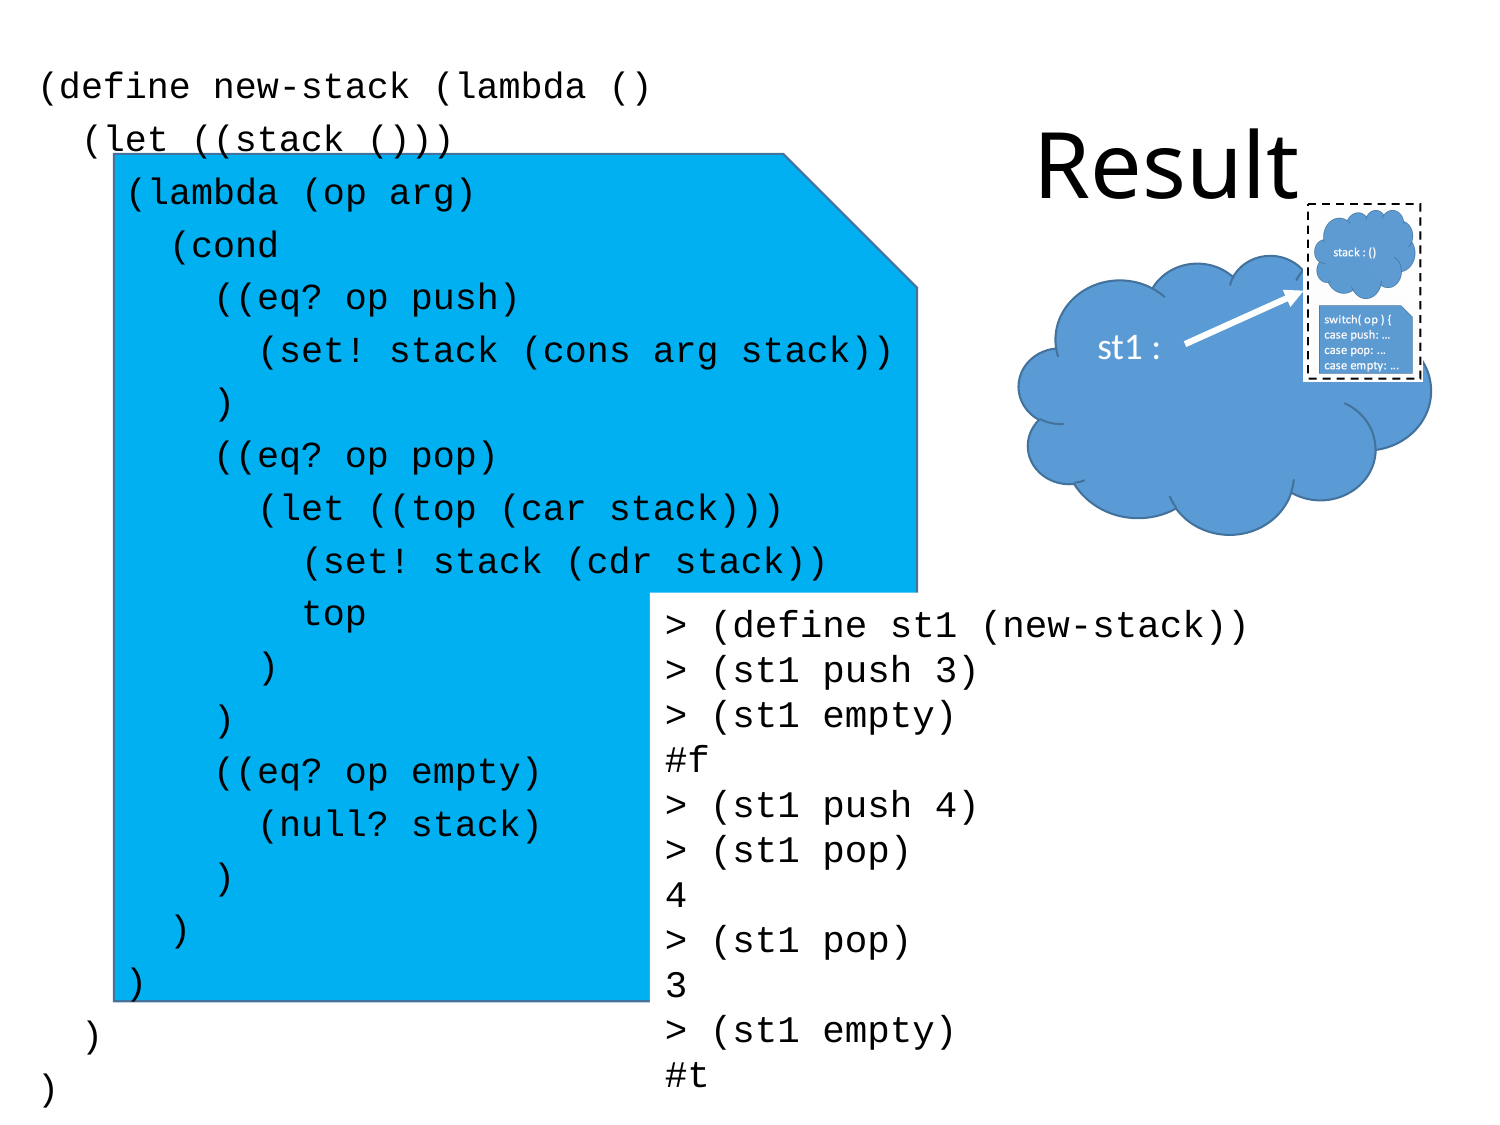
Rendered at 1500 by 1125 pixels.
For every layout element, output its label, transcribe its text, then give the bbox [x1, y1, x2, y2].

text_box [1185, 290, 1304, 345]
text_box > (define st1 (new-stack)) > (st1 push 3) > (st1 empty) #f > (st1 push 4) > (st1 pop) 4 > (st1 pop) 3 > (st1 empty) #t [649, 592, 1265, 1103]
title Result [1018, 59, 1397, 278]
picture [1303, 199, 1423, 382]
text_box st1 : [1082, 314, 1186, 374]
list (define new-stack (lambda () (let ((stack ())) (lambda (op arg) (cond ((eq? op push) (set! stack (cons arg stack)) ) ((eq? op pop) (let ((top (car stack))) (set! stack (cdr stack)) top ) ) ((eq? op empty) (null? stack) ) ) ) ) ) [22, 59, 942, 1125]
text_box [1017, 254, 1433, 536]
